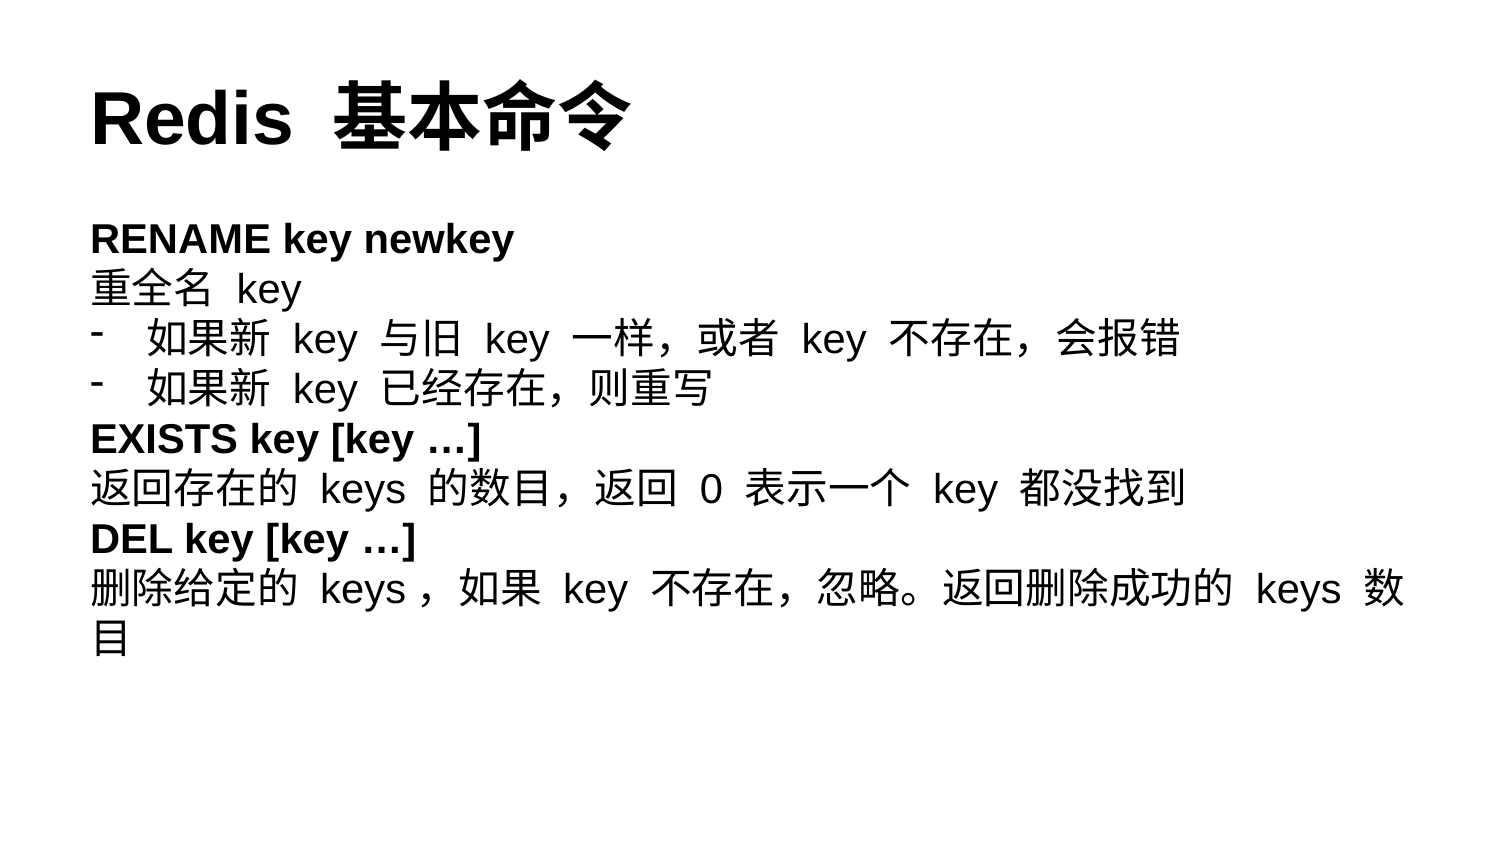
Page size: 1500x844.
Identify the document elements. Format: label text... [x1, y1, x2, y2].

text_box RENAME key newkey 重全名 key 如果新 key 与旧 key 一样，或者 key 不存在，会报错 如果新 key 已经存在，则重写 EXISTS key [key …] 返回存在的 keys 的数目，返回 0 表示一个 key 都没找到 DEL key [key …] 删除给定的 keys，如果 key 不存在，忽略。返回删除成功的 keys 数目 [74, 196, 1425, 784]
title Redis 基本命令 [75, 33, 1425, 175]
